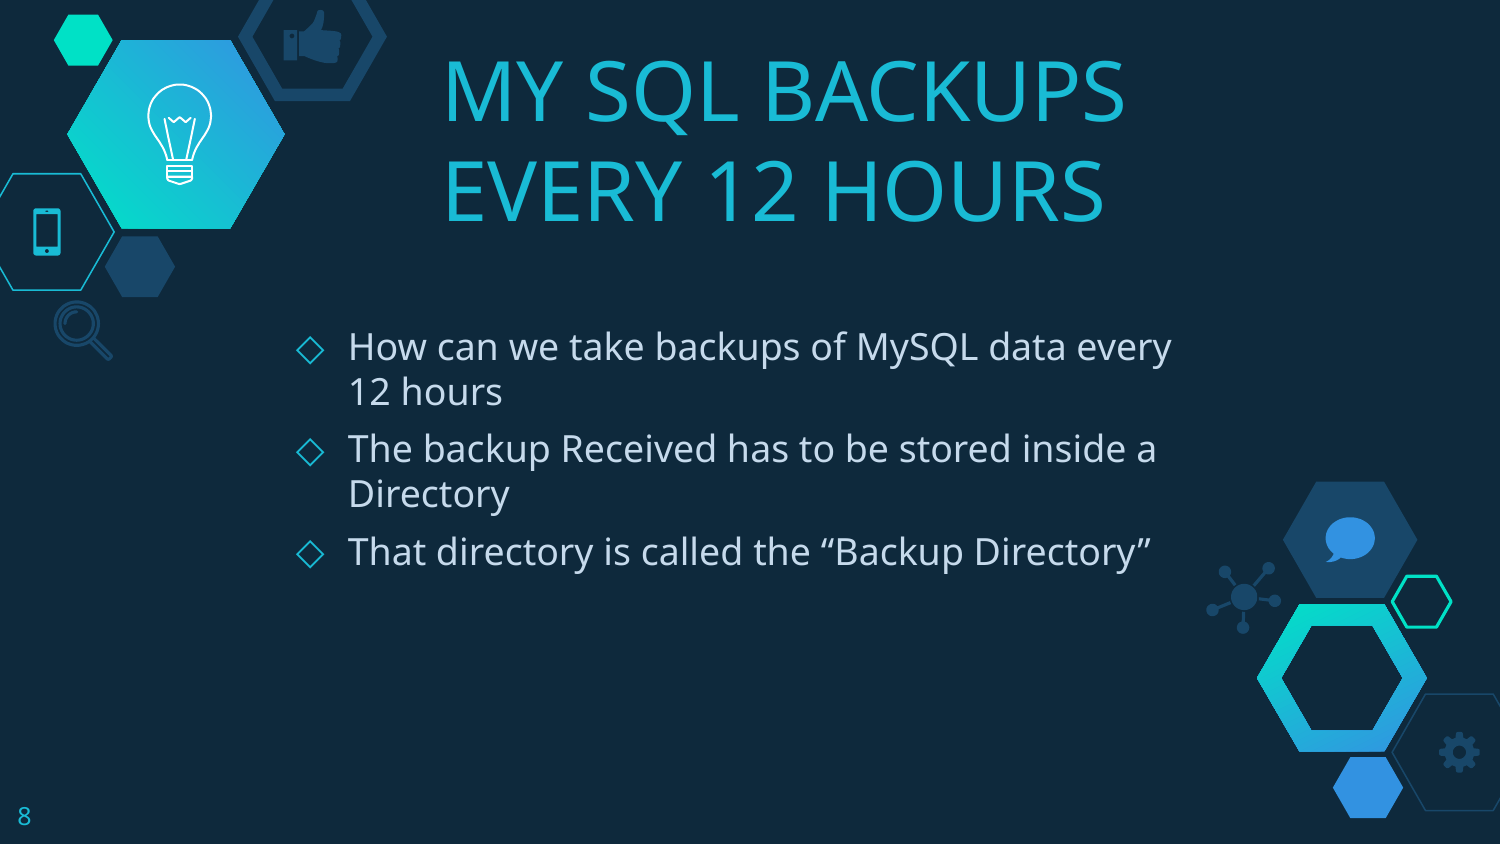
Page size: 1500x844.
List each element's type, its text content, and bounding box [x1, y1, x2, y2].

title MY SQL BACKUPS EVERY 12 HOURS [426, 147, 1238, 254]
slide_number 8 [2, 785, 93, 844]
list How can we take backups of MySQL data every 12 hours The backup Received has to be stored inside a Directory That directory is called the “Backup Directory” [257, 307, 1198, 815]
